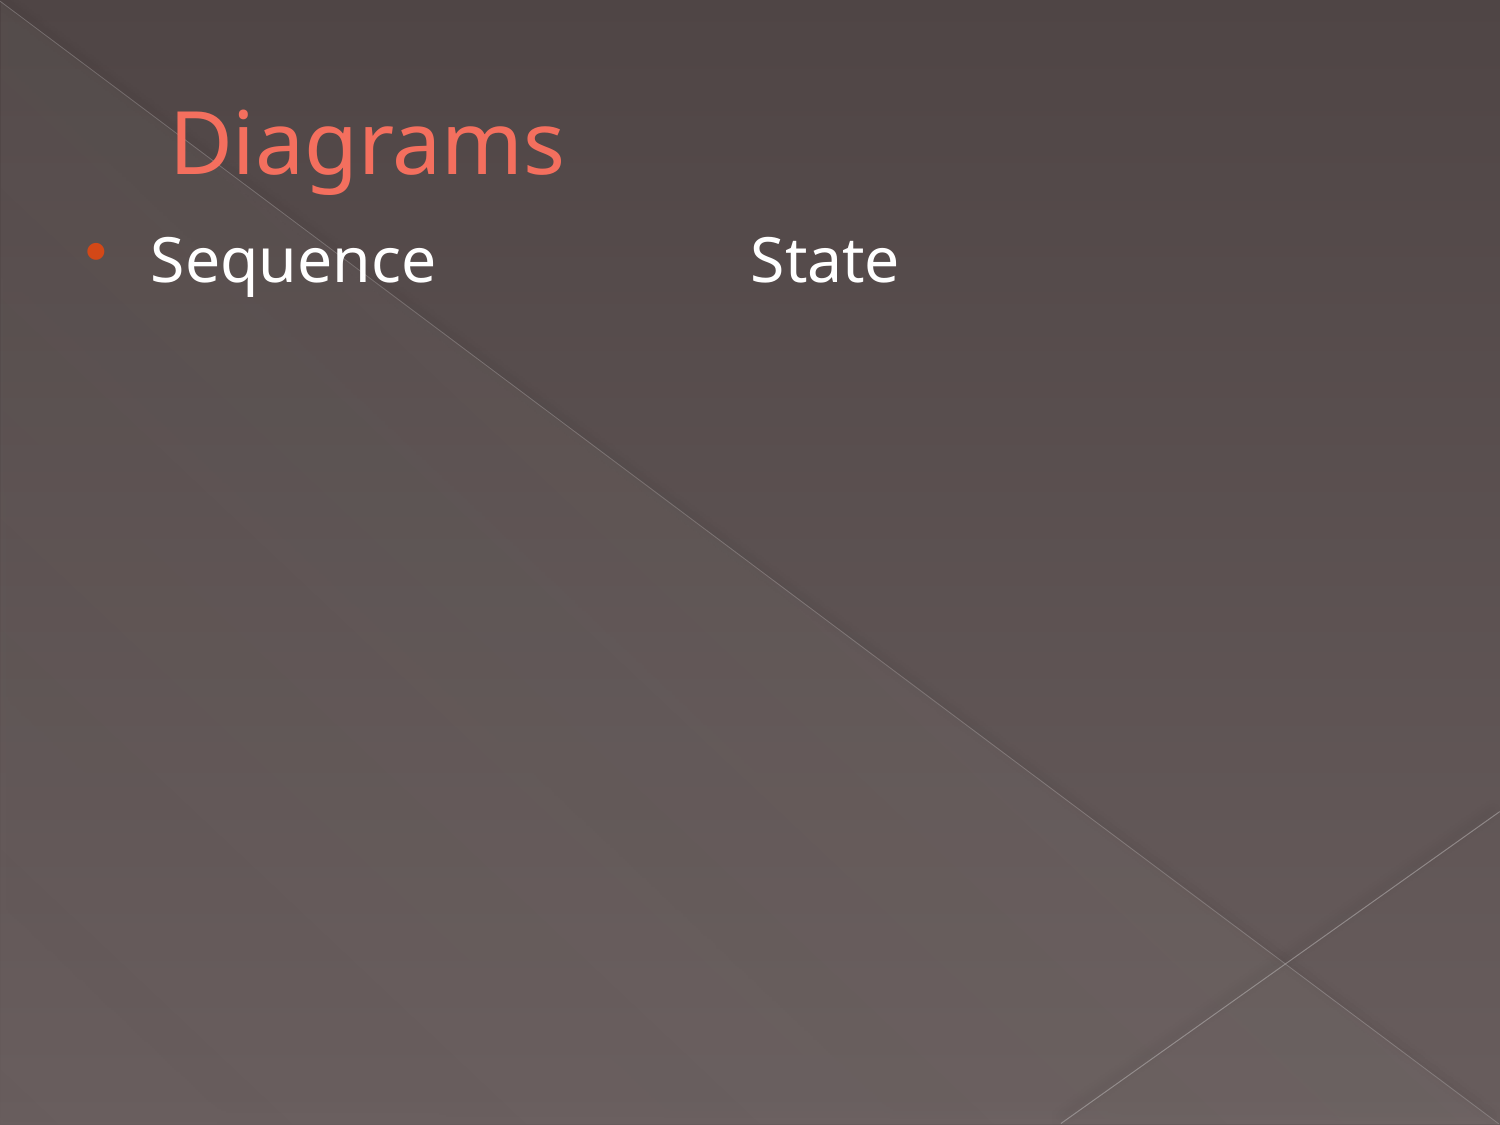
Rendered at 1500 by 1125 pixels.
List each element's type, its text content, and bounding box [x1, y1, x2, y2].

title Diagrams [75, 24, 1425, 255]
list Sequence State [62, 212, 1413, 963]
